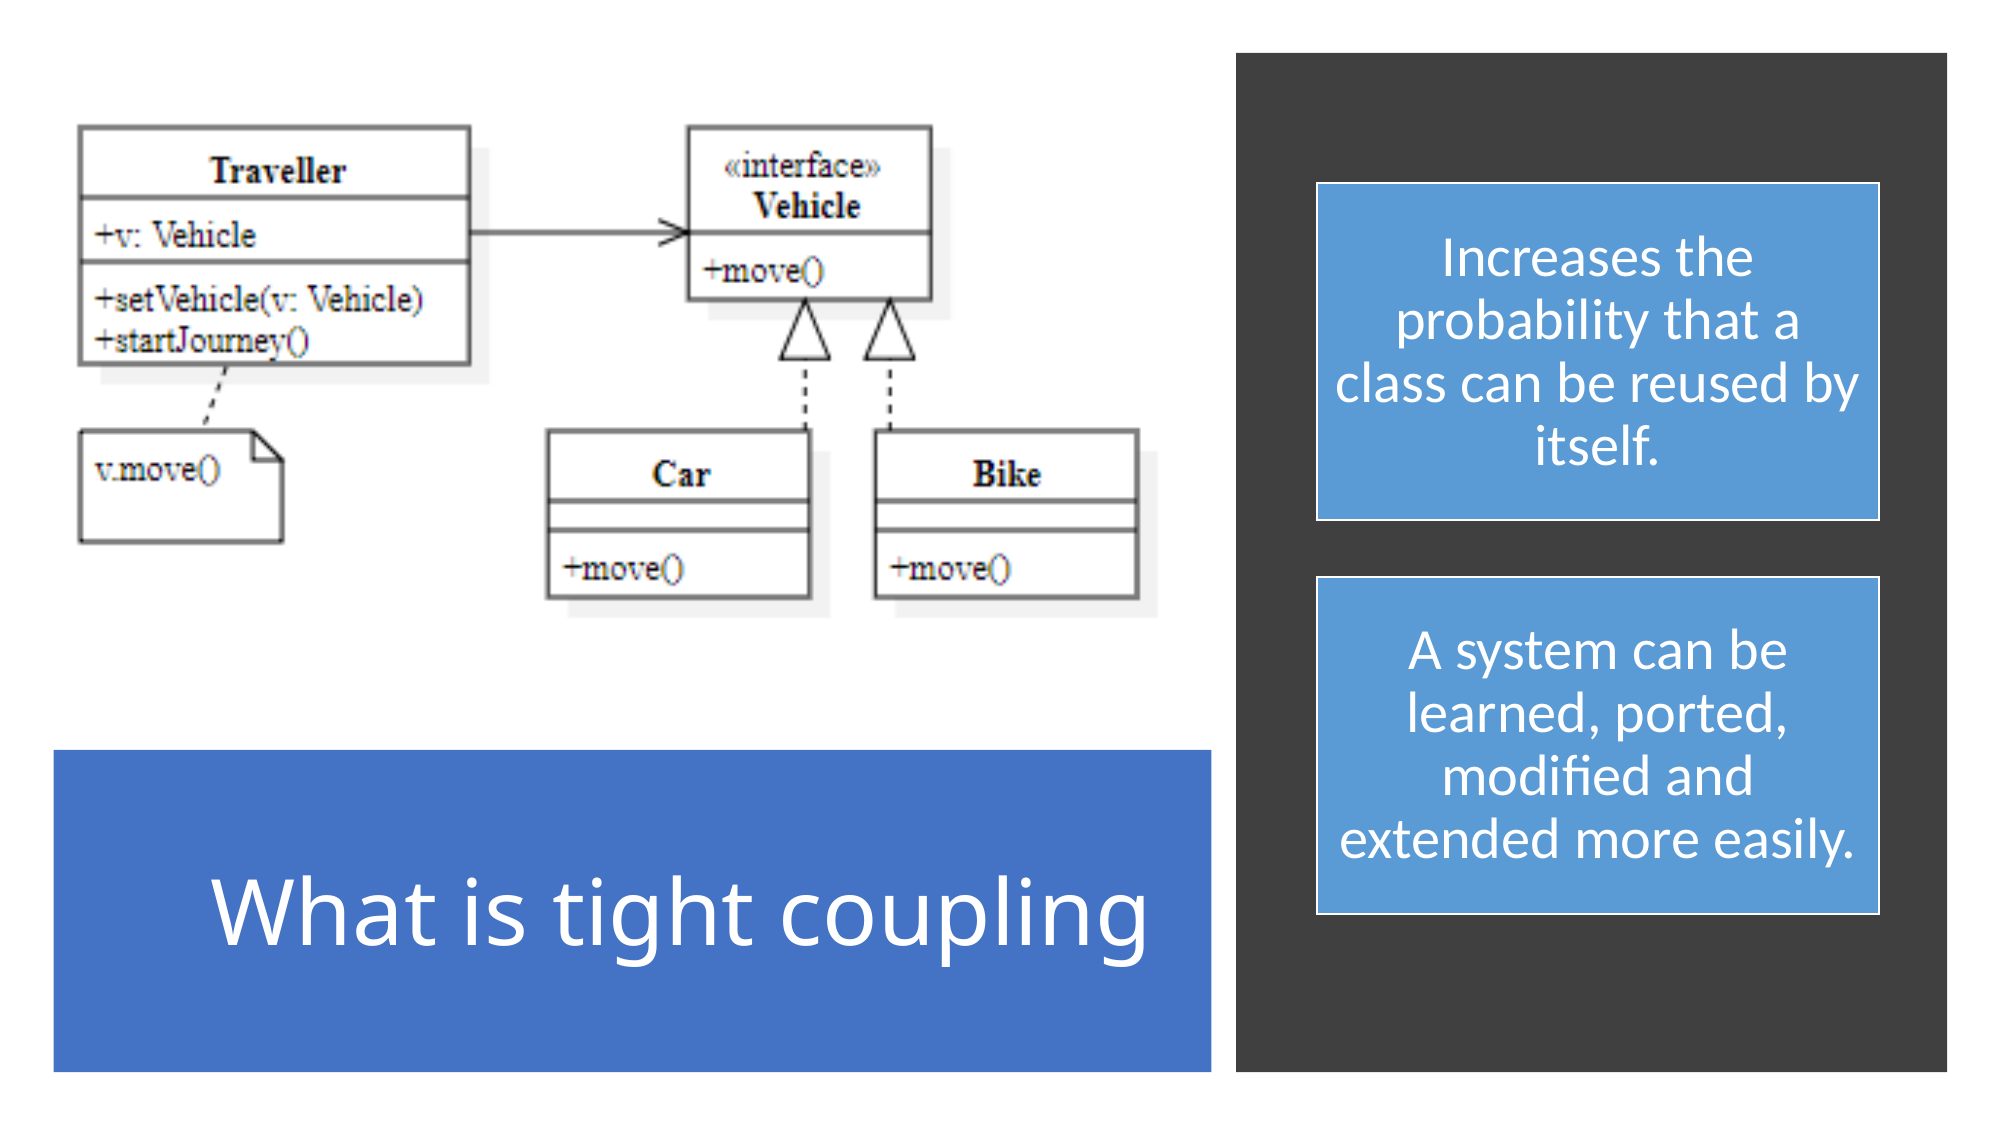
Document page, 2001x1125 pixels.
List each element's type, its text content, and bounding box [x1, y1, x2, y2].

title What is tight coupling [85, 782, 1168, 1049]
text_box [1235, 52, 1948, 1073]
picture [52, 108, 1176, 642]
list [1317, 150, 1879, 947]
text_box [53, 749, 1212, 1073]
